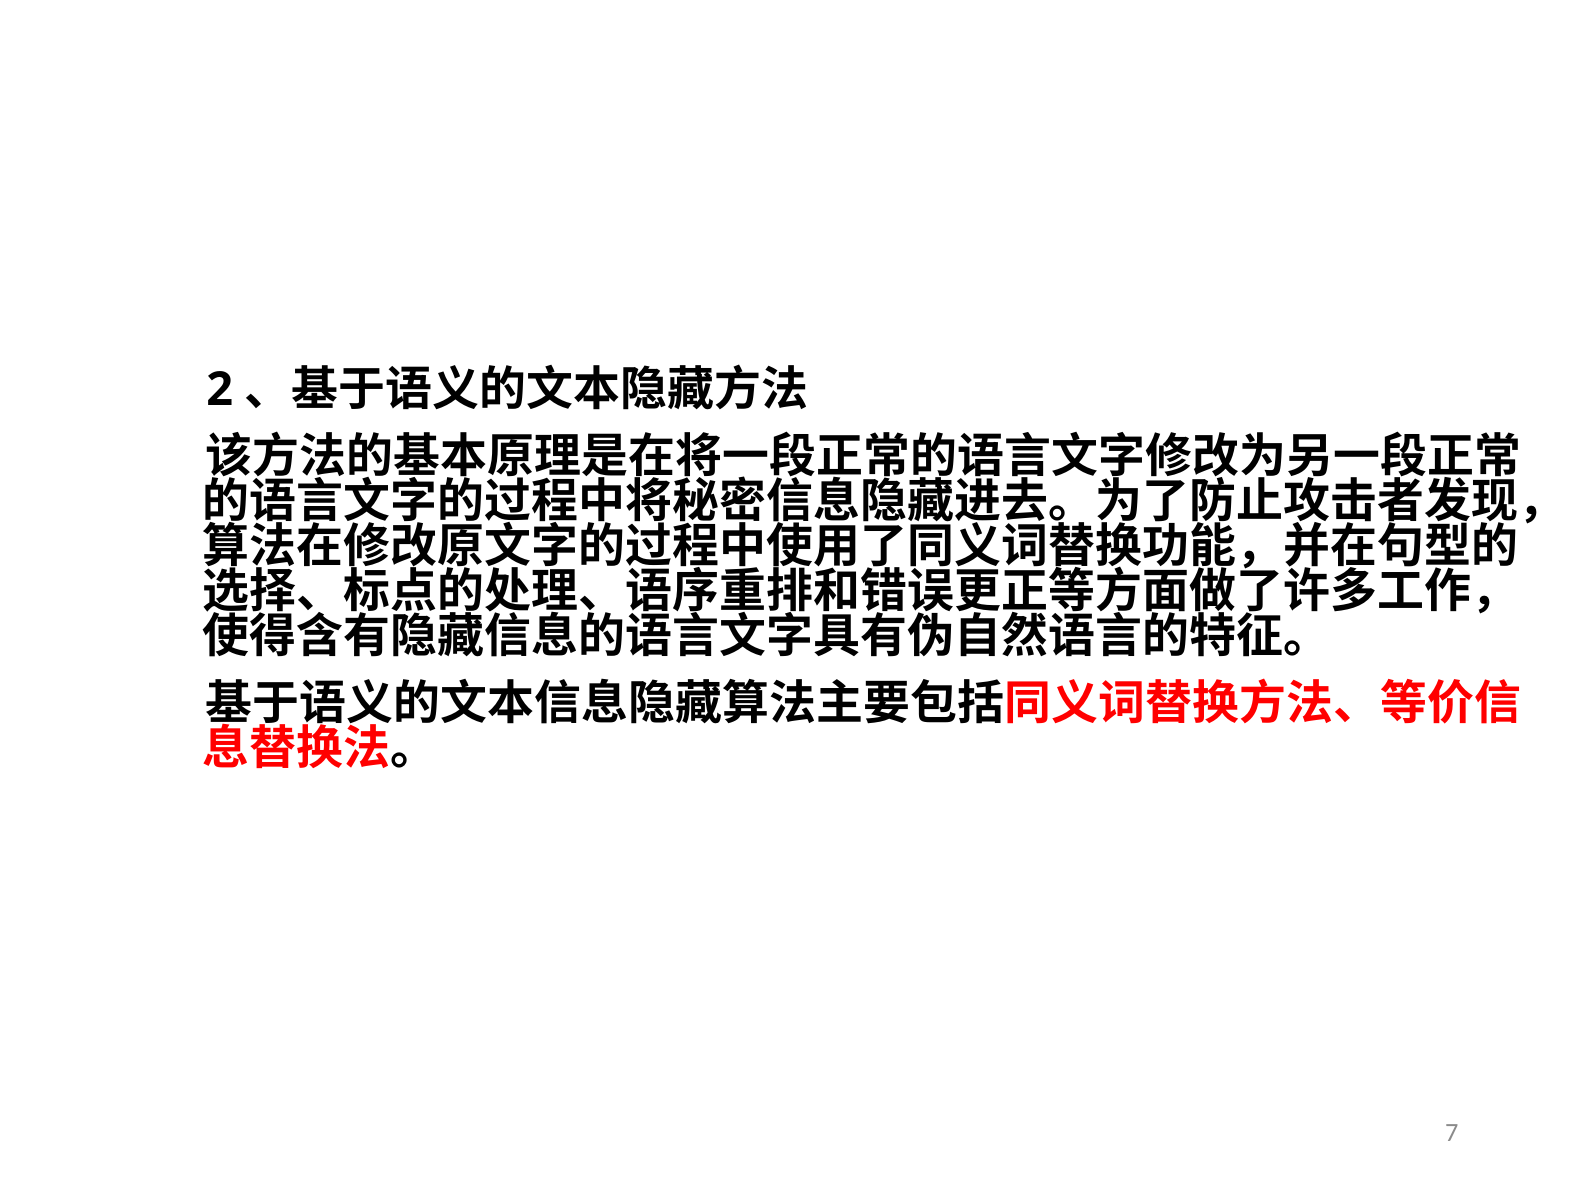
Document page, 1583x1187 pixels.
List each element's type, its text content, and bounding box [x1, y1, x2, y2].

slide_number 7 [1117, 1099, 1474, 1163]
list 2、基于语义的文本隐藏方法 该方法的基本原理是在将一段正常的语言文字修改为另一段正常的语言文字的过程中将秘密信息隐藏进去。为了防止攻击者发现，算法在修改原文字的过程中使用了同义词替换功能，并在句型的选择、标点的处理、语序重排和错误更正等方面做了许多工作，使得含有隐藏信息的语言文字具有伪自然语言的特征。 基于语义的文本信息隐藏算法主要包括同义词替换方法、等价信息替换法。 [93, 283, 1557, 1000]
